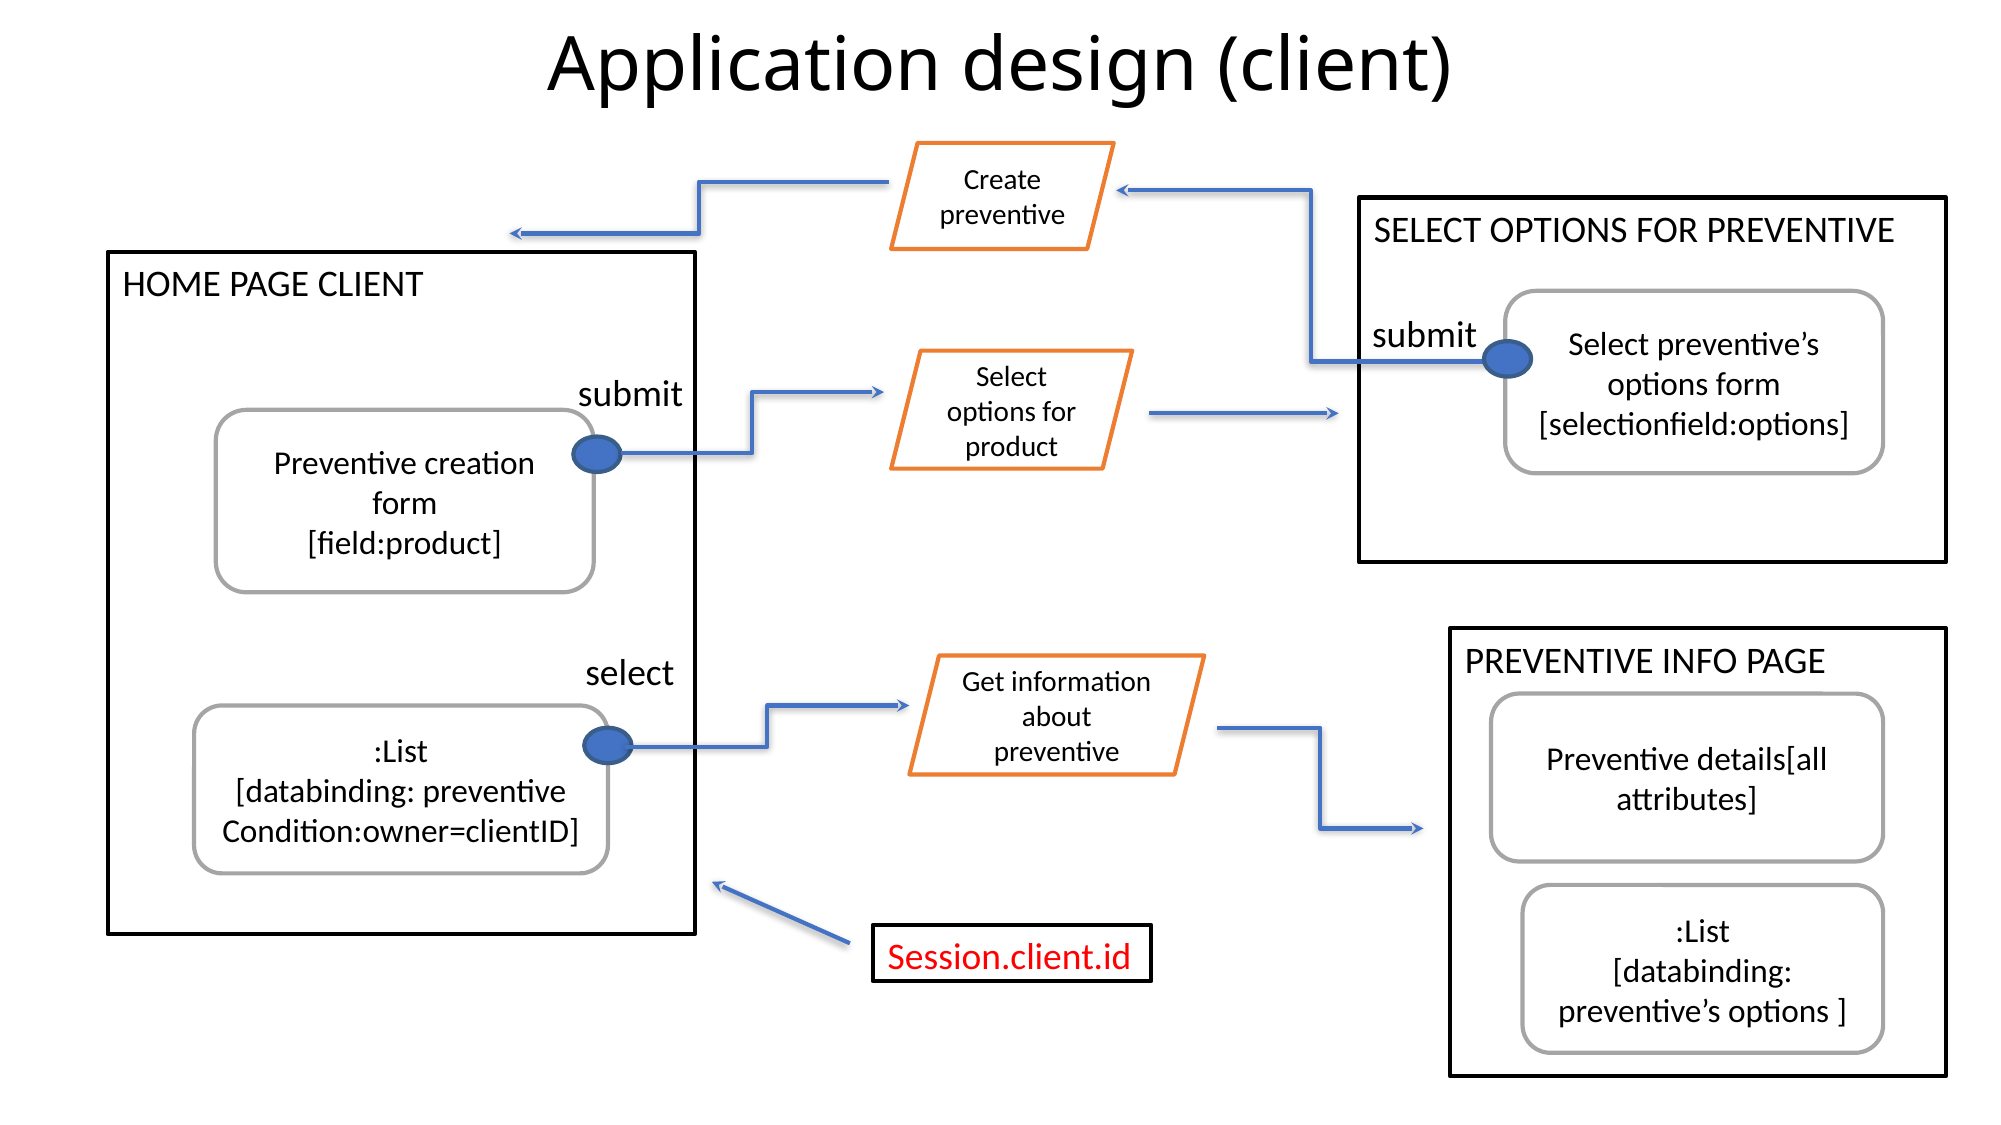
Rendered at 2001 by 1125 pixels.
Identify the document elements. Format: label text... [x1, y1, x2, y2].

title Application design (client) [137, 0, 1863, 132]
text_box [573, 436, 620, 472]
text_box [711, 881, 850, 944]
text_box Preventive creation form [field:product] [215, 409, 594, 593]
text_box Select options for product [891, 350, 1130, 469]
text_box select [570, 640, 716, 702]
text_box [584, 727, 628, 764]
text_box HOME PAGE CLIENT [107, 251, 695, 935]
text_box :List [databinding: preventive’s options ] [1522, 884, 1884, 1053]
text_box submit [562, 361, 709, 423]
text_box PREVENTIVE INFO PAGE [1449, 628, 1946, 1077]
text_box [1485, 341, 1532, 377]
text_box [620, 392, 885, 454]
text_box SELECT OPTIONS FOR PREVENTIVE [1358, 197, 1946, 563]
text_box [1216, 727, 1424, 829]
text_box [1116, 190, 1506, 362]
text_box Select preventive’s options form [selectionfield:options] [1505, 290, 1884, 474]
text_box Preventive details[all attributes] [1491, 693, 1884, 862]
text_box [625, 705, 910, 747]
text_box Create preventive [891, 142, 1114, 249]
text_box Session.client.id [872, 925, 1152, 982]
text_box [509, 181, 889, 234]
text_box Get information about preventive [909, 655, 1205, 775]
text_box :List [databinding: preventive Condition:owner=clientID] [194, 705, 608, 874]
